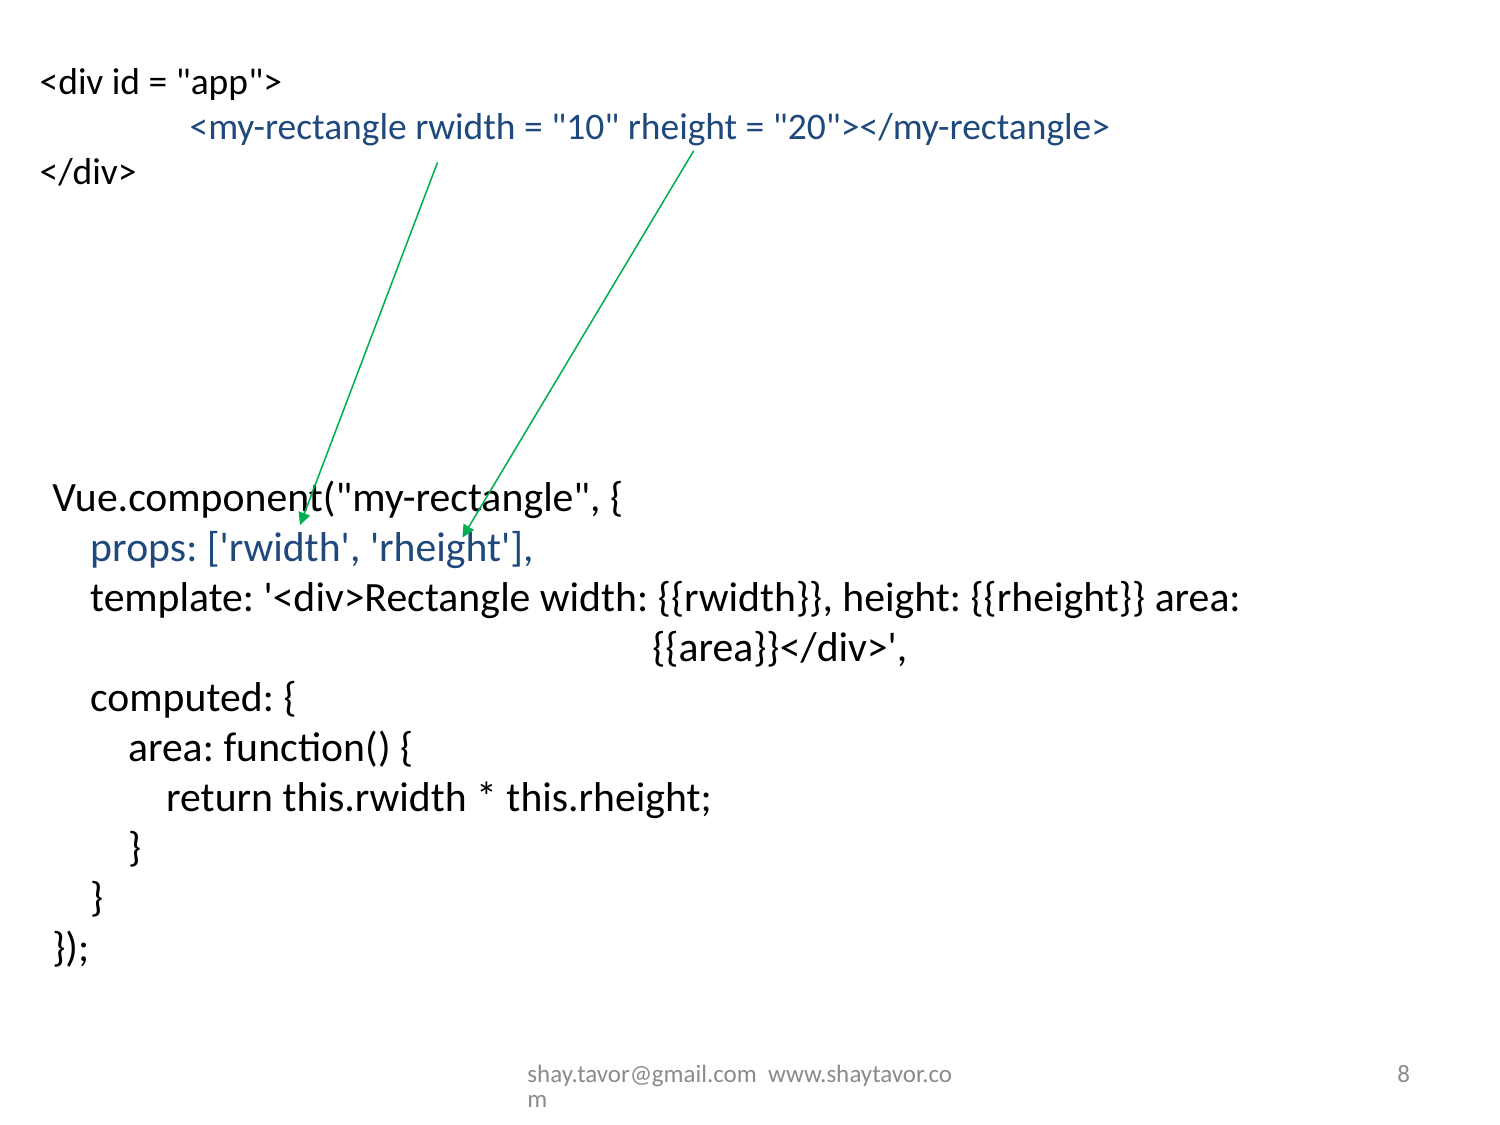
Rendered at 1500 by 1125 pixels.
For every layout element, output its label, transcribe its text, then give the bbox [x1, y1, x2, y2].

footer shay.tavor@gmail.com www.shaytavor.com [512, 1042, 988, 1103]
text_box Vue.component("my-rectangle", { props: ['rwidth', 'rheight'], template: '<div>Rectangle width: {{rwidth}}, height: {{rheight}} area: {{area}}</div>', computed: { area: function() { return this.rwidth * this.rheight; } } }); [37, 462, 1375, 978]
slide_number 8 [1074, 1042, 1425, 1103]
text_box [299, 162, 438, 526]
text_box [462, 150, 694, 538]
text_box <div id = "app"> <my-rectangle rwidth = "10" rheight = "20"></my-rectangle> </div> [24, 49, 1363, 200]
